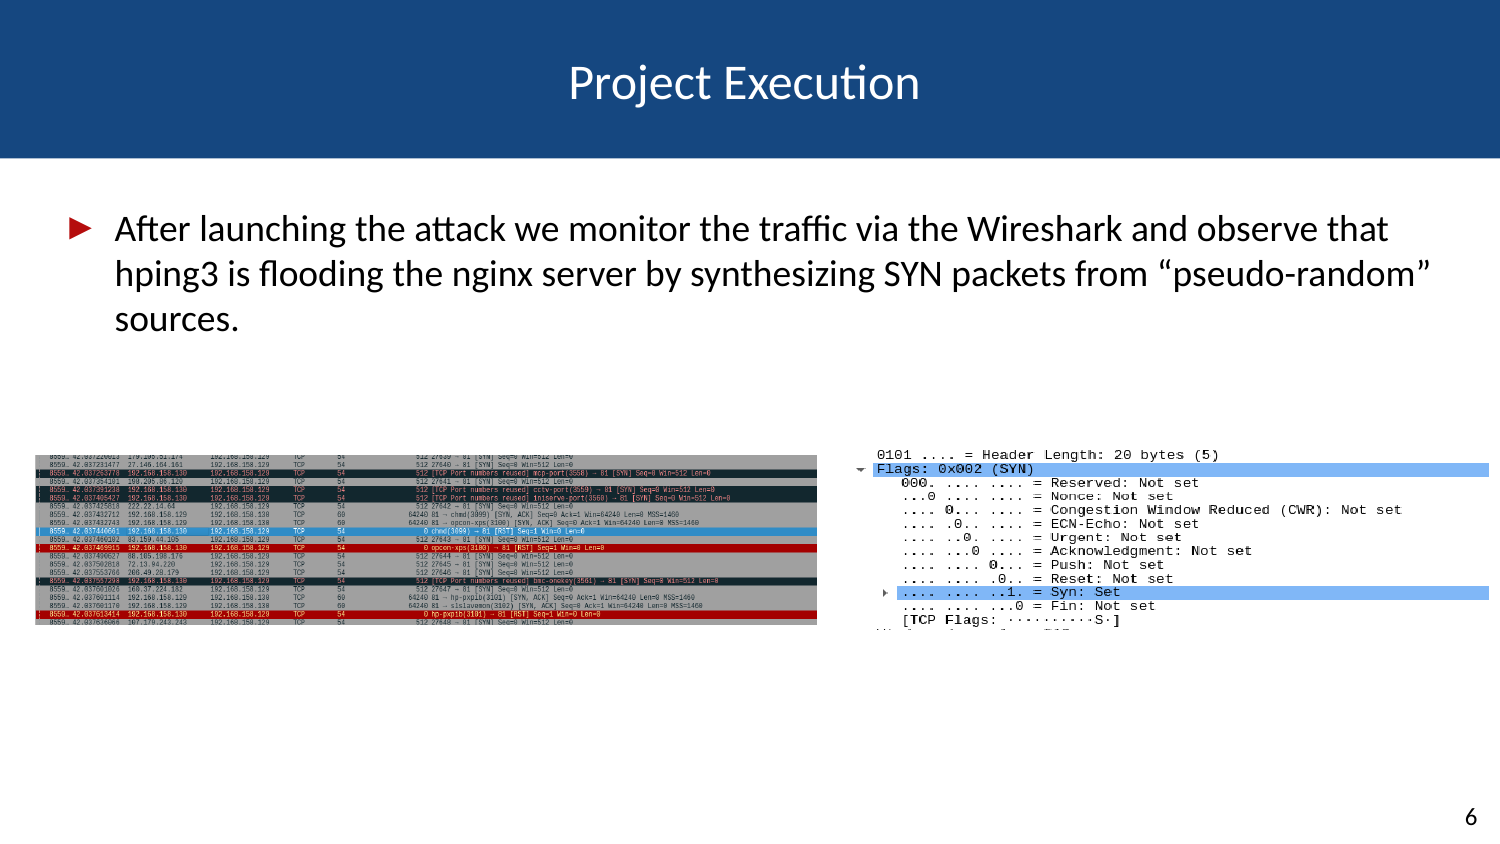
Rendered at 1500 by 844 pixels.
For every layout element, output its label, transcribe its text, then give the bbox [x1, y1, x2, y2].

title Project Execution [24, 8, 1478, 150]
list After launching the attack we monitor the traffic via the Wireshark and observe that hping3 is flooding the nginx server by synthesizing SYN packets from “pseudo-random” sources. [24, 196, 1478, 754]
picture [848, 450, 1489, 630]
picture [35, 455, 817, 625]
